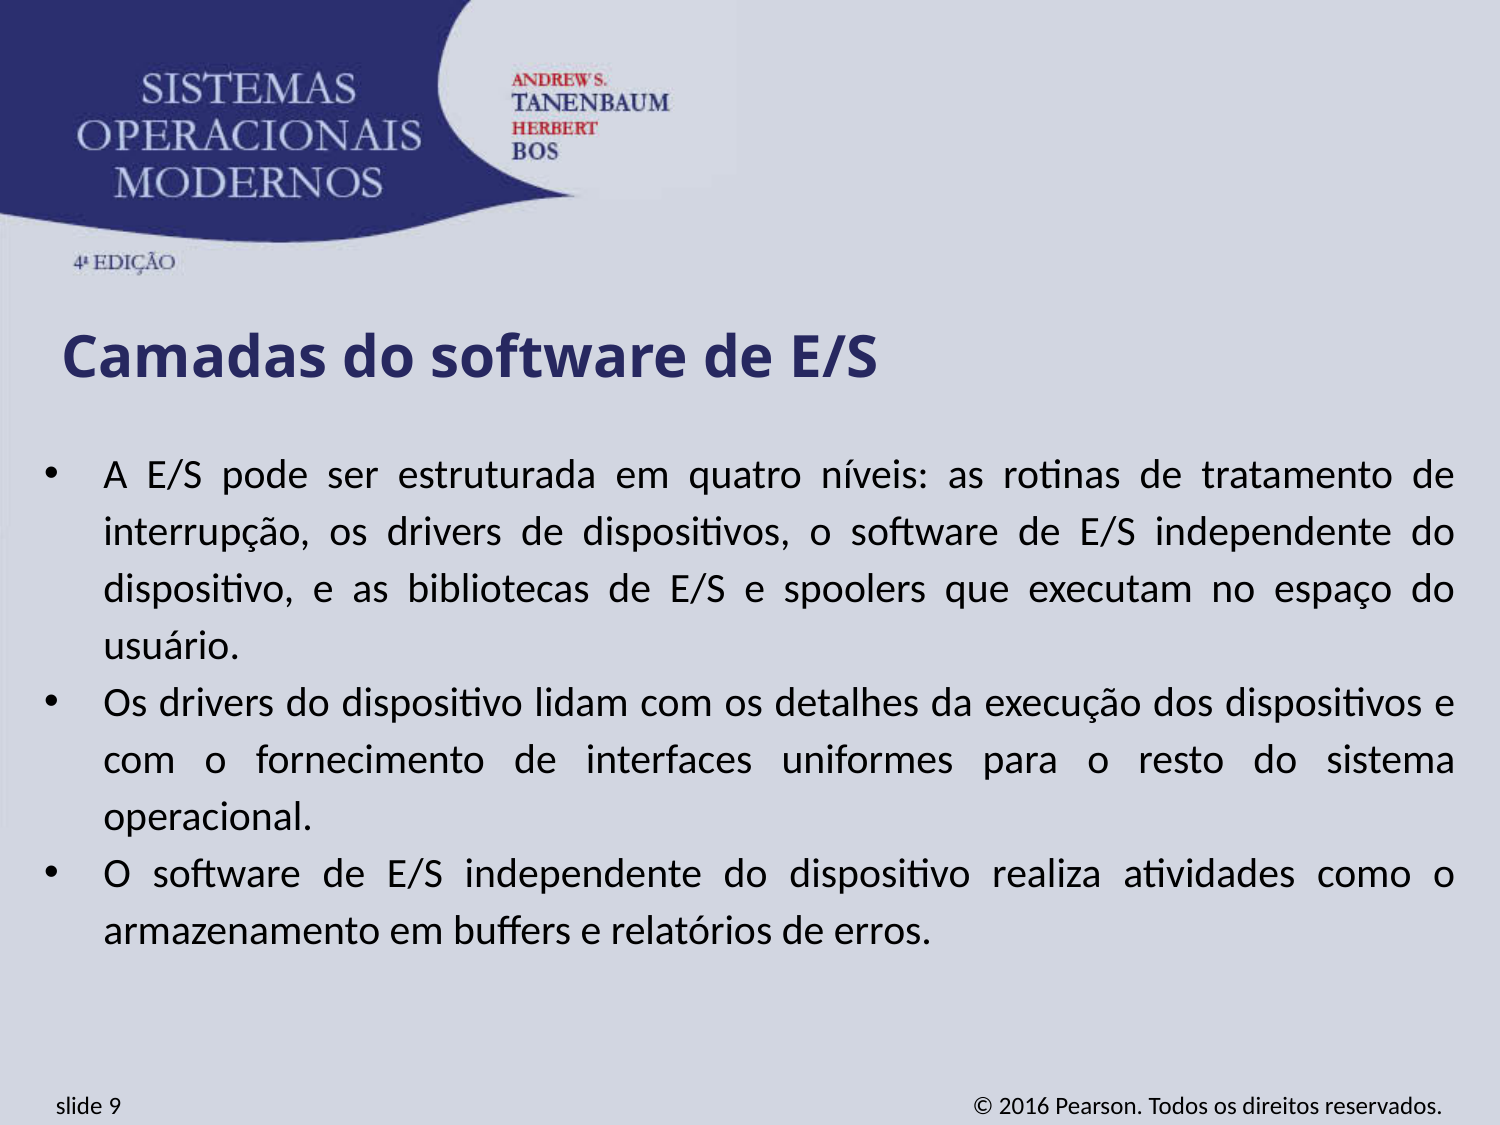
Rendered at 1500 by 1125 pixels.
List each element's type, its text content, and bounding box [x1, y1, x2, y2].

picture [0, 0, 1500, 1125]
text_box Camadas do software de E/S [46, 311, 894, 396]
text_box A E/S pode ser estruturada em quatro níveis: as rotinas de tratamento de interrupção, os drivers de dispositivos, o software de E/S independente do dispositivo, e as bibliotecas de E/S e spoolers que executam no espaço do usuário. Os drivers do dispositivo lidam com os detalhes da execução dos dispositivos e com o fornecimento de interfaces uniformes para o resto do sistema operacional. O software de E/S independente do dispositivo realiza atividades como o armazenamento em buffers e relatórios de erros. [29, 432, 1471, 1036]
